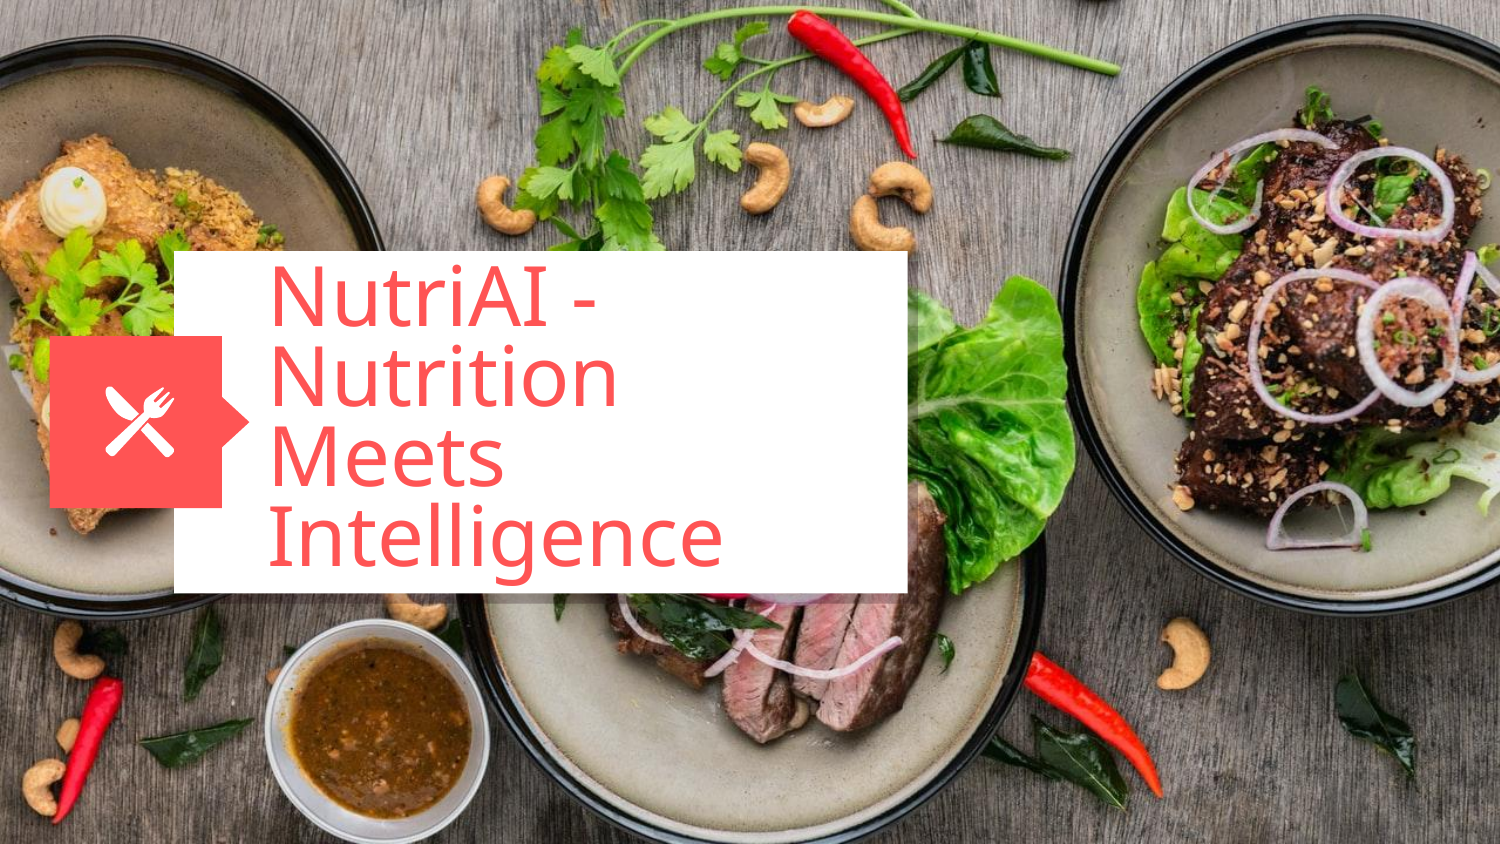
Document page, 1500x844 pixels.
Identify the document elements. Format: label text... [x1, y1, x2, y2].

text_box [105, 386, 175, 458]
title NutriAI - Nutrition Meets Intelligence [267, 336, 858, 509]
picture [0, 0, 1500, 844]
